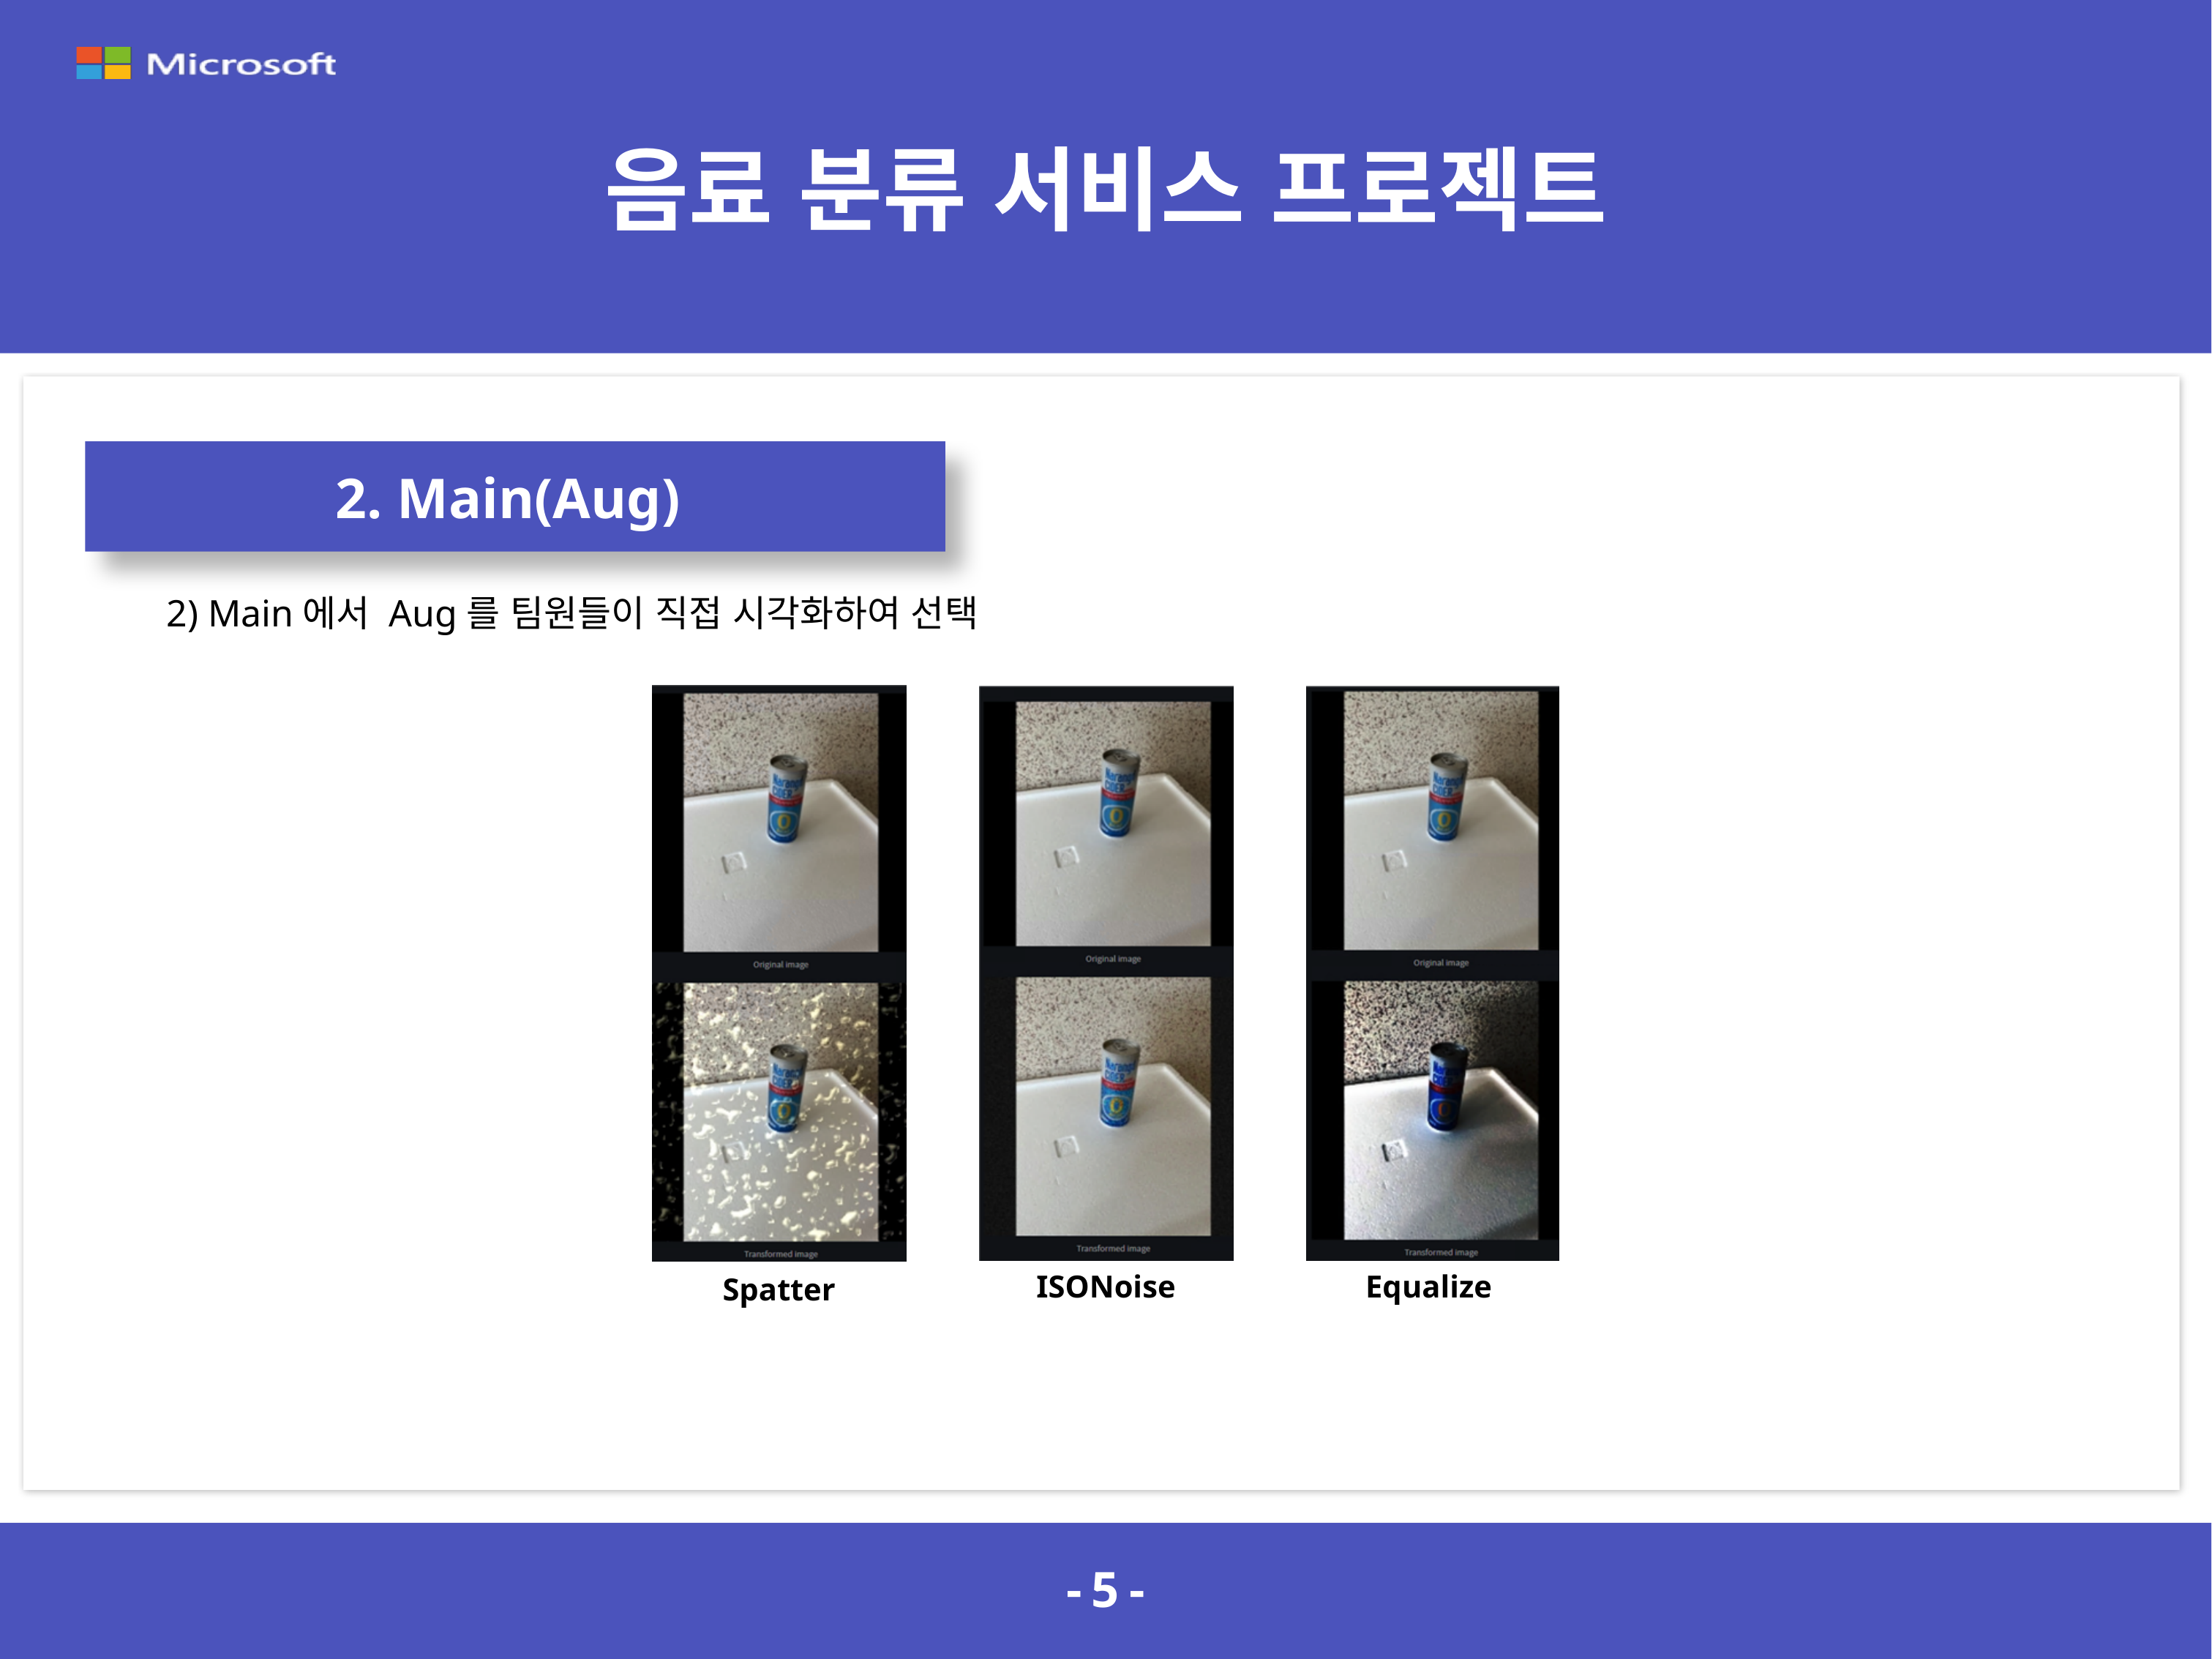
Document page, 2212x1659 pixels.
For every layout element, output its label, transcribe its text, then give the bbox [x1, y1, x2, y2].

text_box 2) Main에서 Aug를 팀원들이 직접 시각화하여 선택 [156, 585, 2055, 640]
text_box [23, 375, 2181, 1491]
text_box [652, 683, 1559, 1313]
text_box - 5 - [898, 1559, 1313, 1614]
title 음료 분류 서비스 프로젝트 [299, 108, 1913, 280]
text_box 2. Main(Aug) [84, 441, 946, 553]
